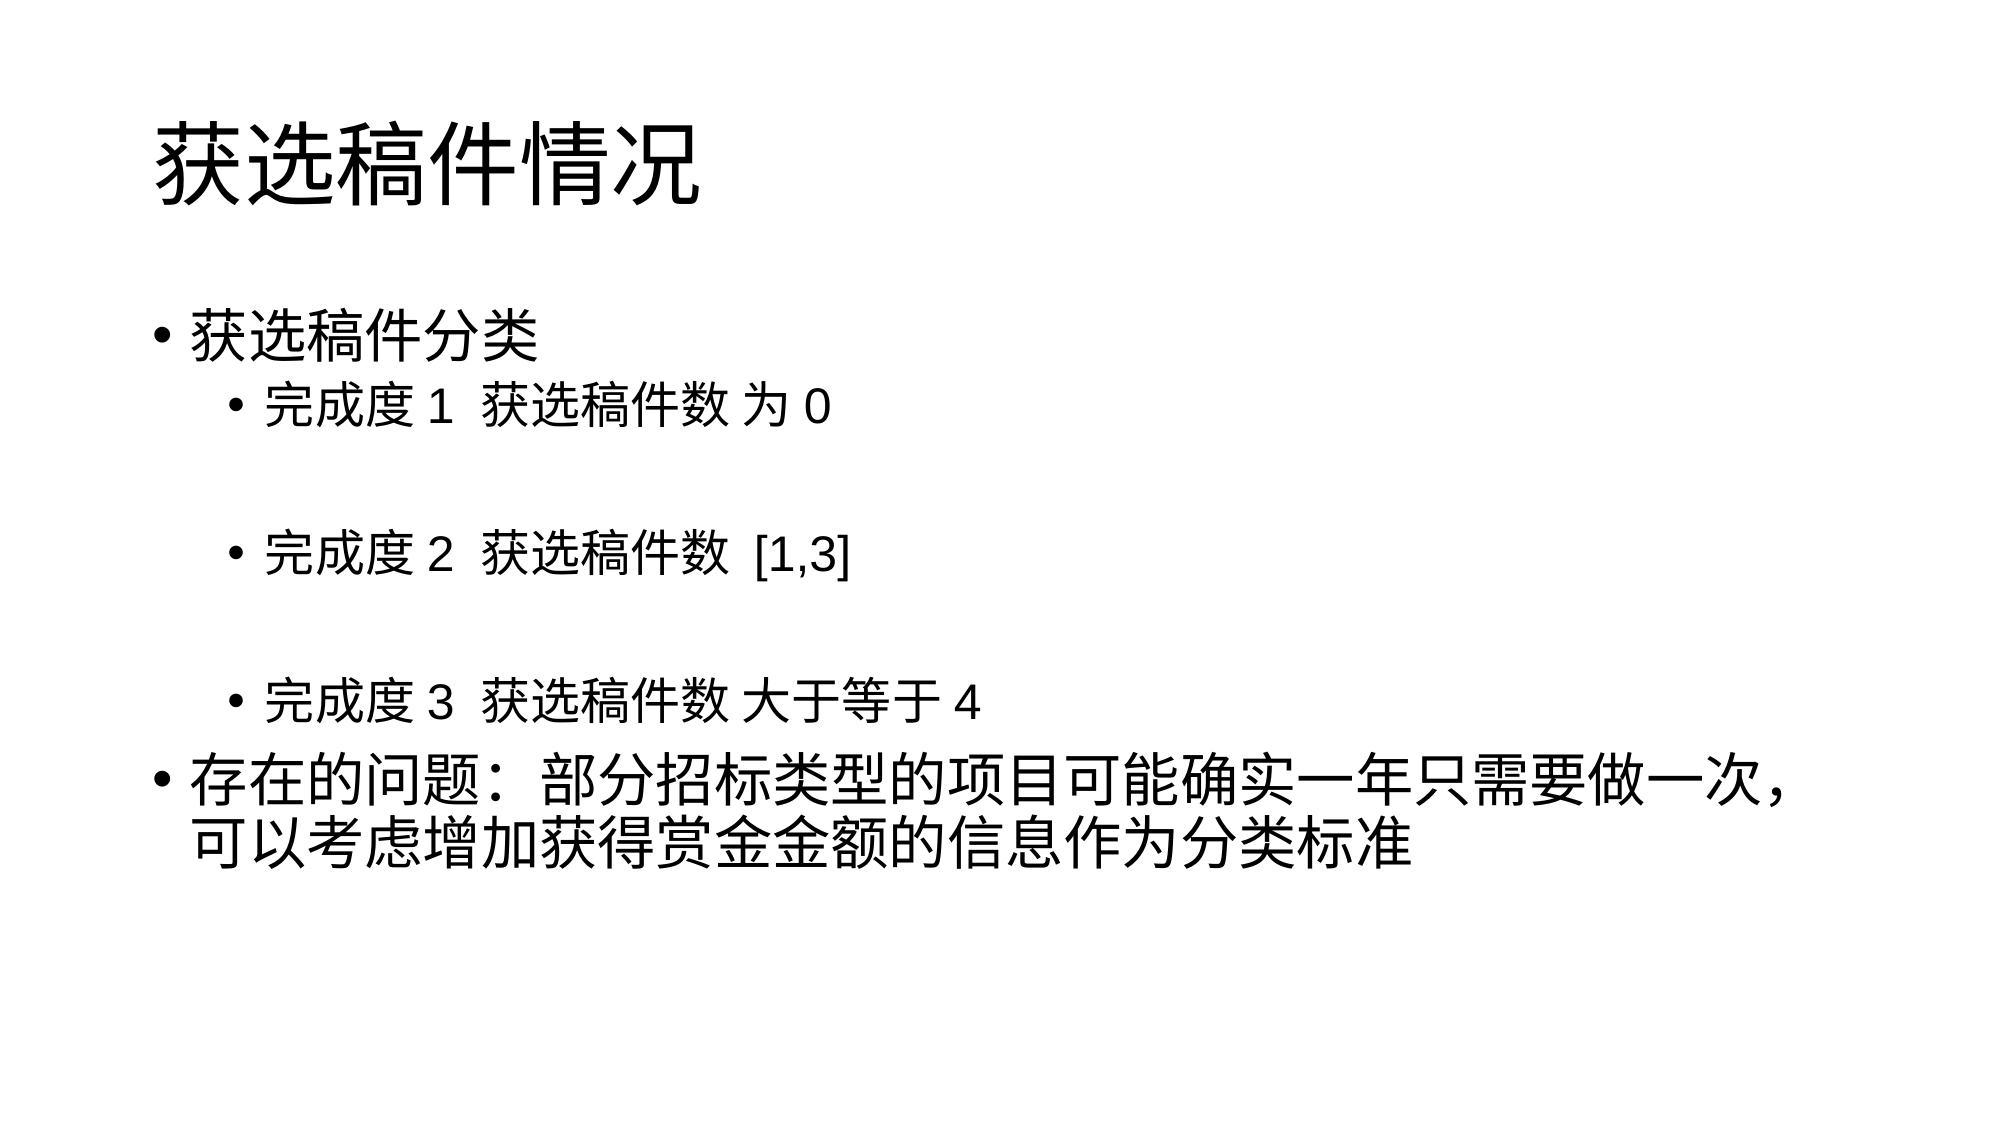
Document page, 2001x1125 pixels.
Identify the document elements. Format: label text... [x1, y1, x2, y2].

list 获选稿件分类 完成度1 获选稿件数 为0 完成度2 获选稿件数 [1,3] 完成度3 获选稿件数 大于等于4 存在的问题：部分招标类型的项目可能确实一年只需要做一次，可以考虑增加获得赏金金额的信息作为分类标准 [137, 299, 1863, 1014]
title 获选稿件情况 [137, 59, 1863, 278]
